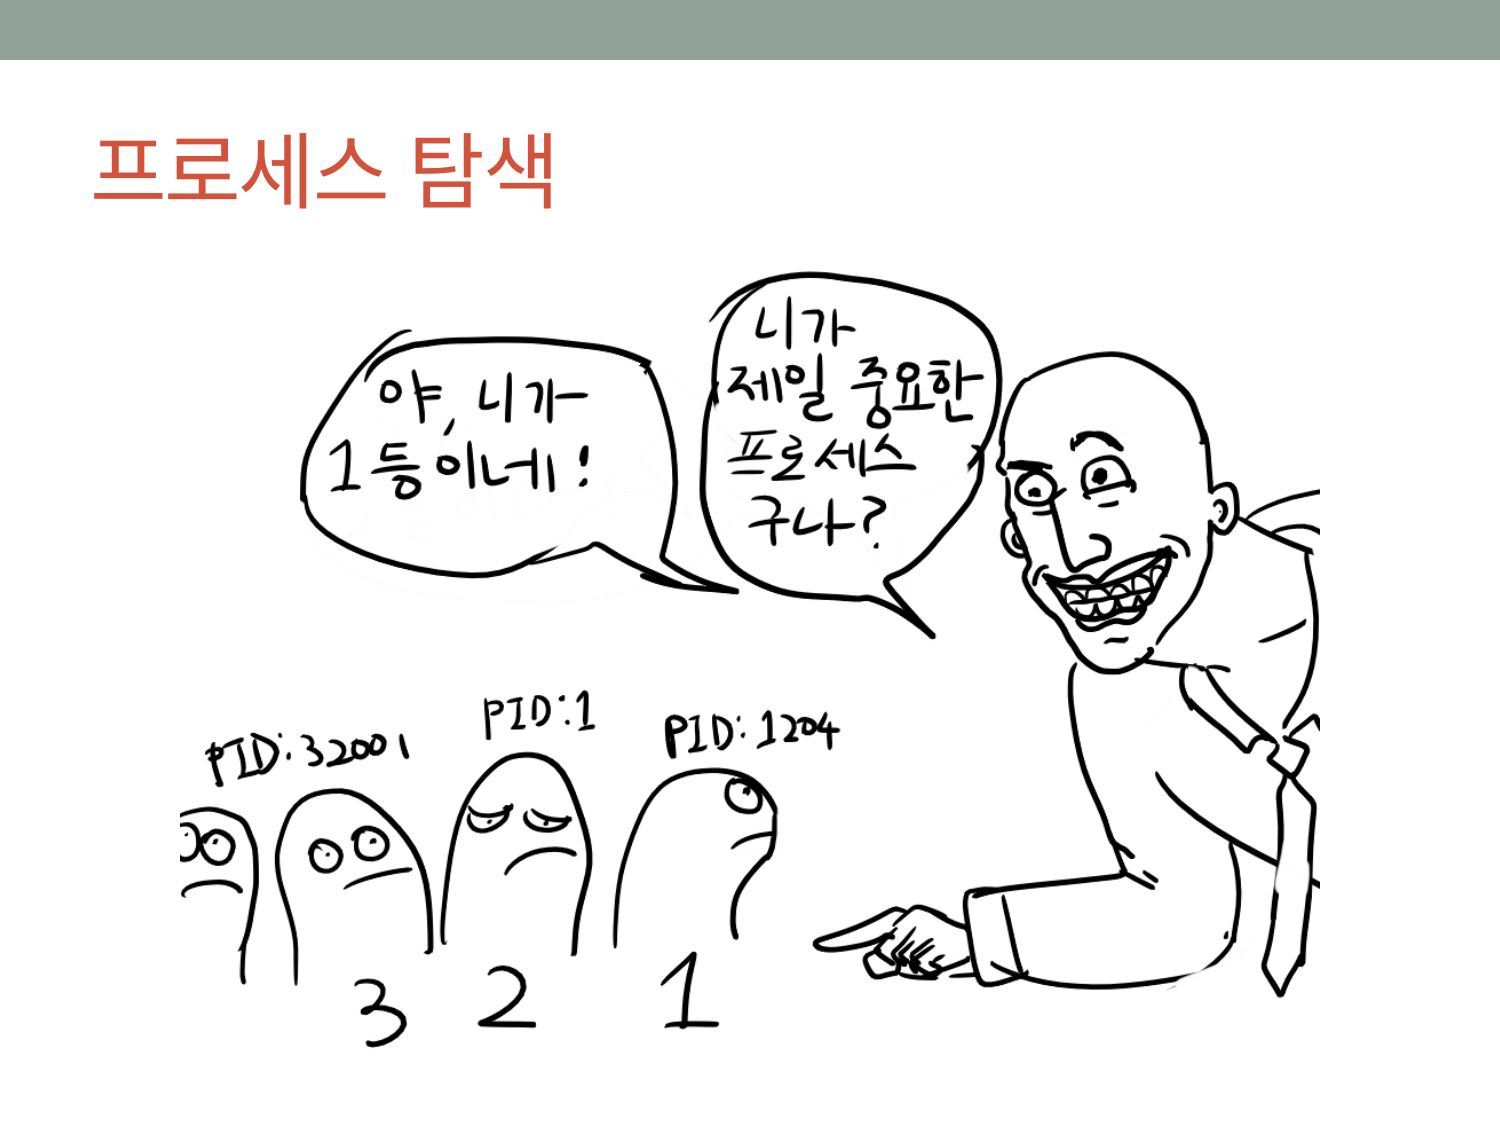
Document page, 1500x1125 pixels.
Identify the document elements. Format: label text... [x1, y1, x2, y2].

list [179, 262, 1321, 1063]
title 프로세스 탐색 [75, 87, 1425, 250]
